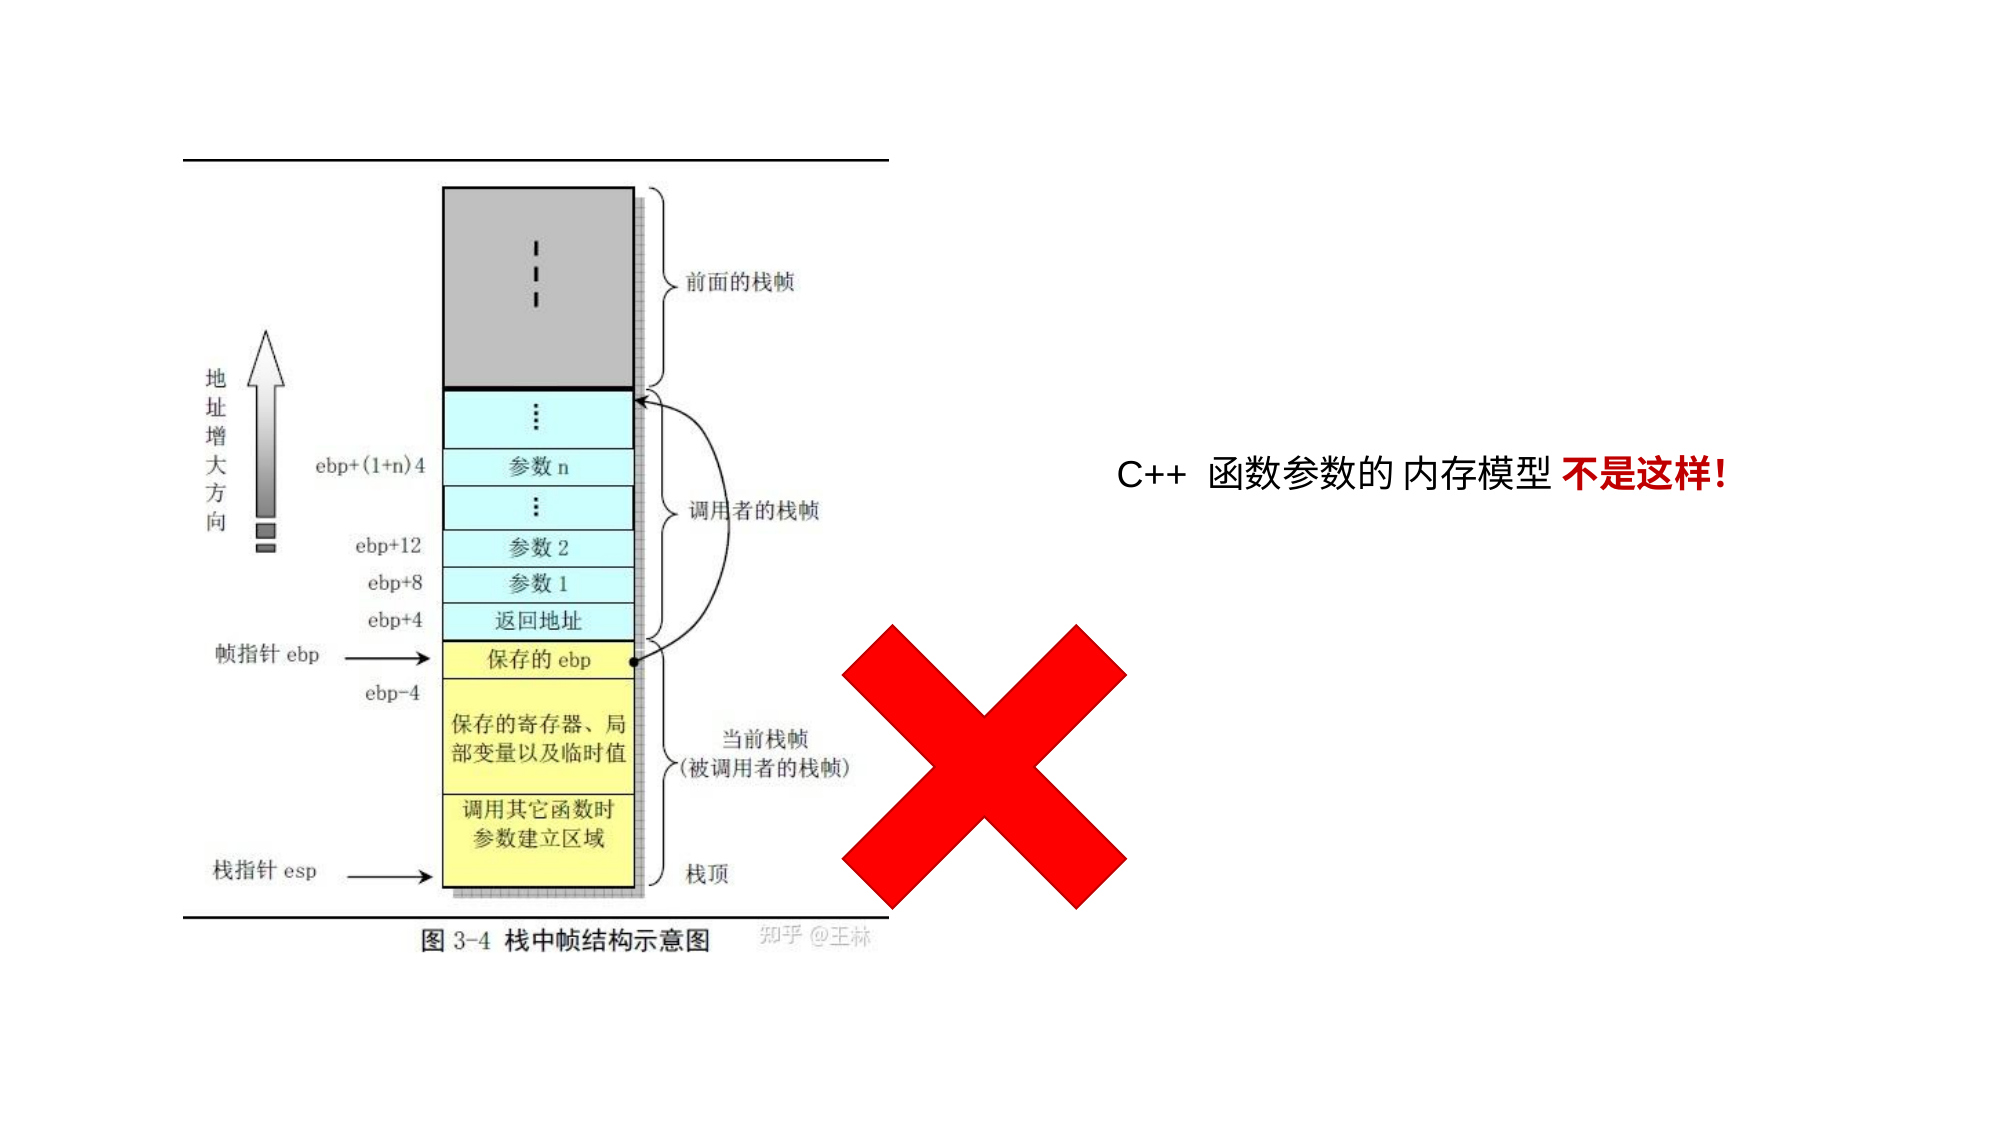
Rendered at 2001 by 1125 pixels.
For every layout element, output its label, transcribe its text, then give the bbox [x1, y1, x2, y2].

picture [183, 159, 889, 966]
text_box C++ 函数参数的 内存模型 不是这样！ [1101, 442, 1764, 503]
text_box [889, 623, 1128, 910]
